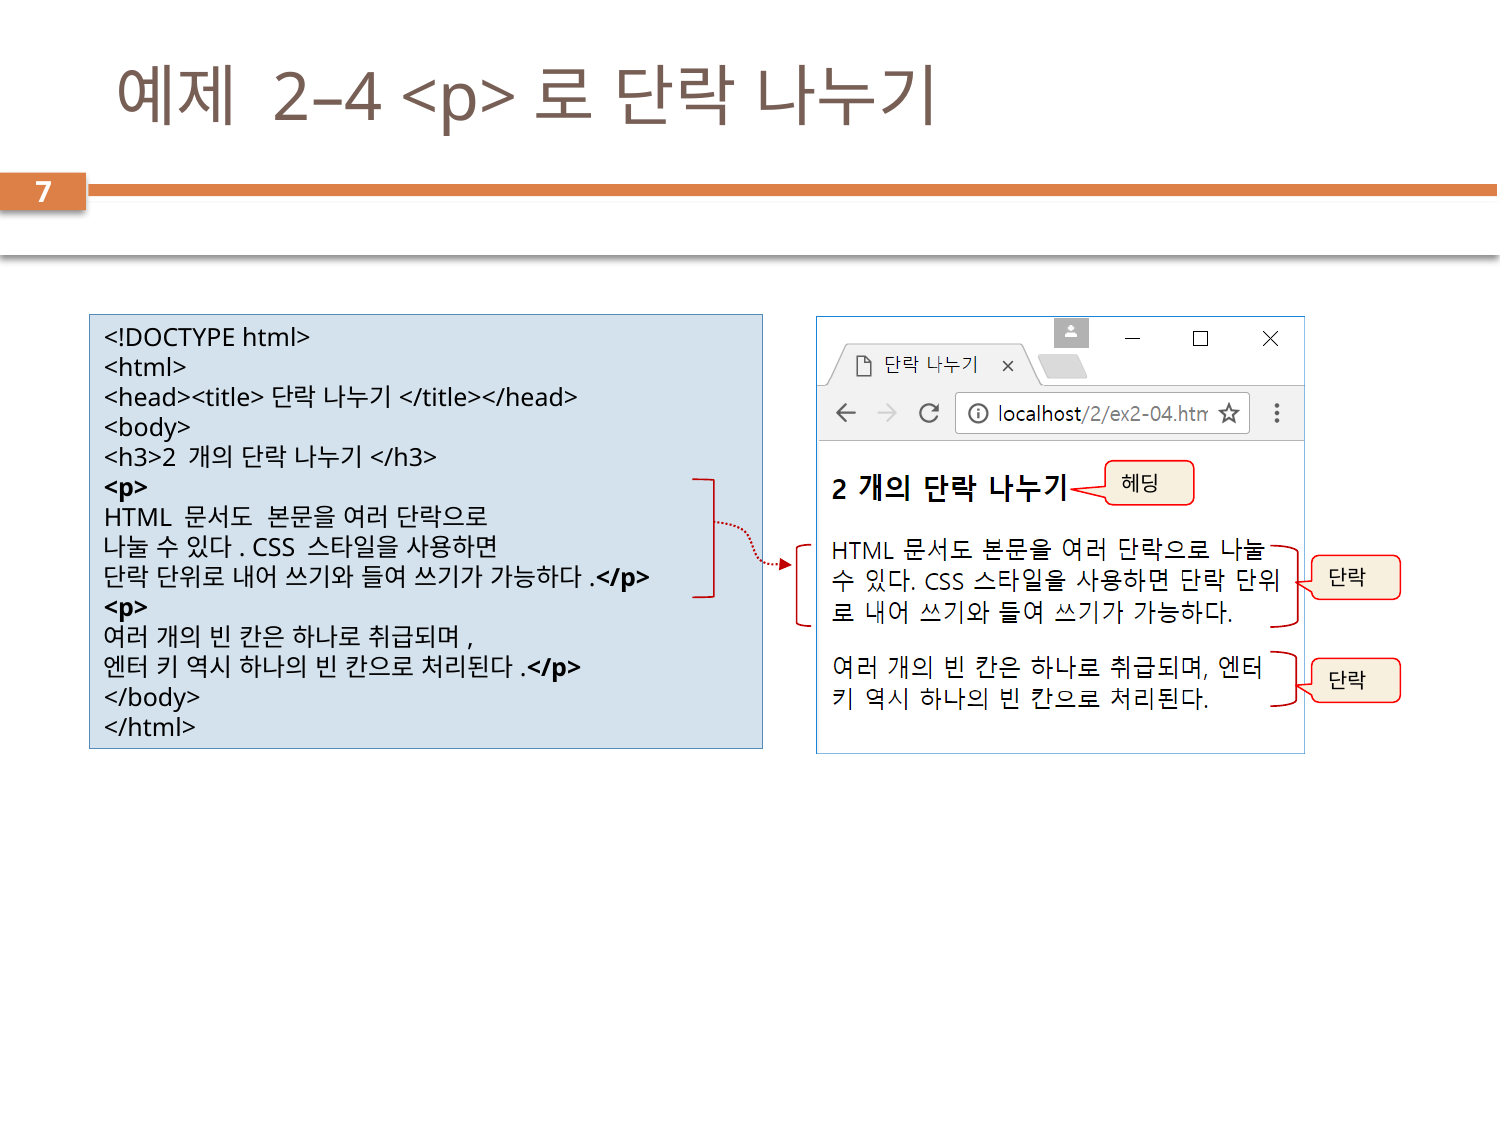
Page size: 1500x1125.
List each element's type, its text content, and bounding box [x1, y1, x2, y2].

text_box 단락 [1311, 555, 1401, 600]
slide_number 7 [0, 179, 88, 209]
text_box [692, 478, 715, 599]
title 예제 2–4 <p>로 단락 나누기 [100, 37, 1438, 149]
picture [815, 316, 1305, 755]
text_box [795, 543, 809, 627]
text_box <!DOCTYPE html> <html> <head><title>단락 나누기</title></head> <body> <h3>2 개의 단락 나누기</h3> <p> HTML 문서도 본문을 여러 단락으로 나눌 수 있다. CSS 스타일을 사용하면 단락 단위로 내어 쓰기와 들여 쓰기가 가능하다.</p> <p> 여러 개의 빈 칸은 하나로 취급되며, 엔터 키 역시 하나의 빈 칸으로 처리된다.</p> </body> </html> [89, 314, 763, 749]
text_box [713, 520, 792, 571]
text_box 단락 [1311, 658, 1401, 703]
